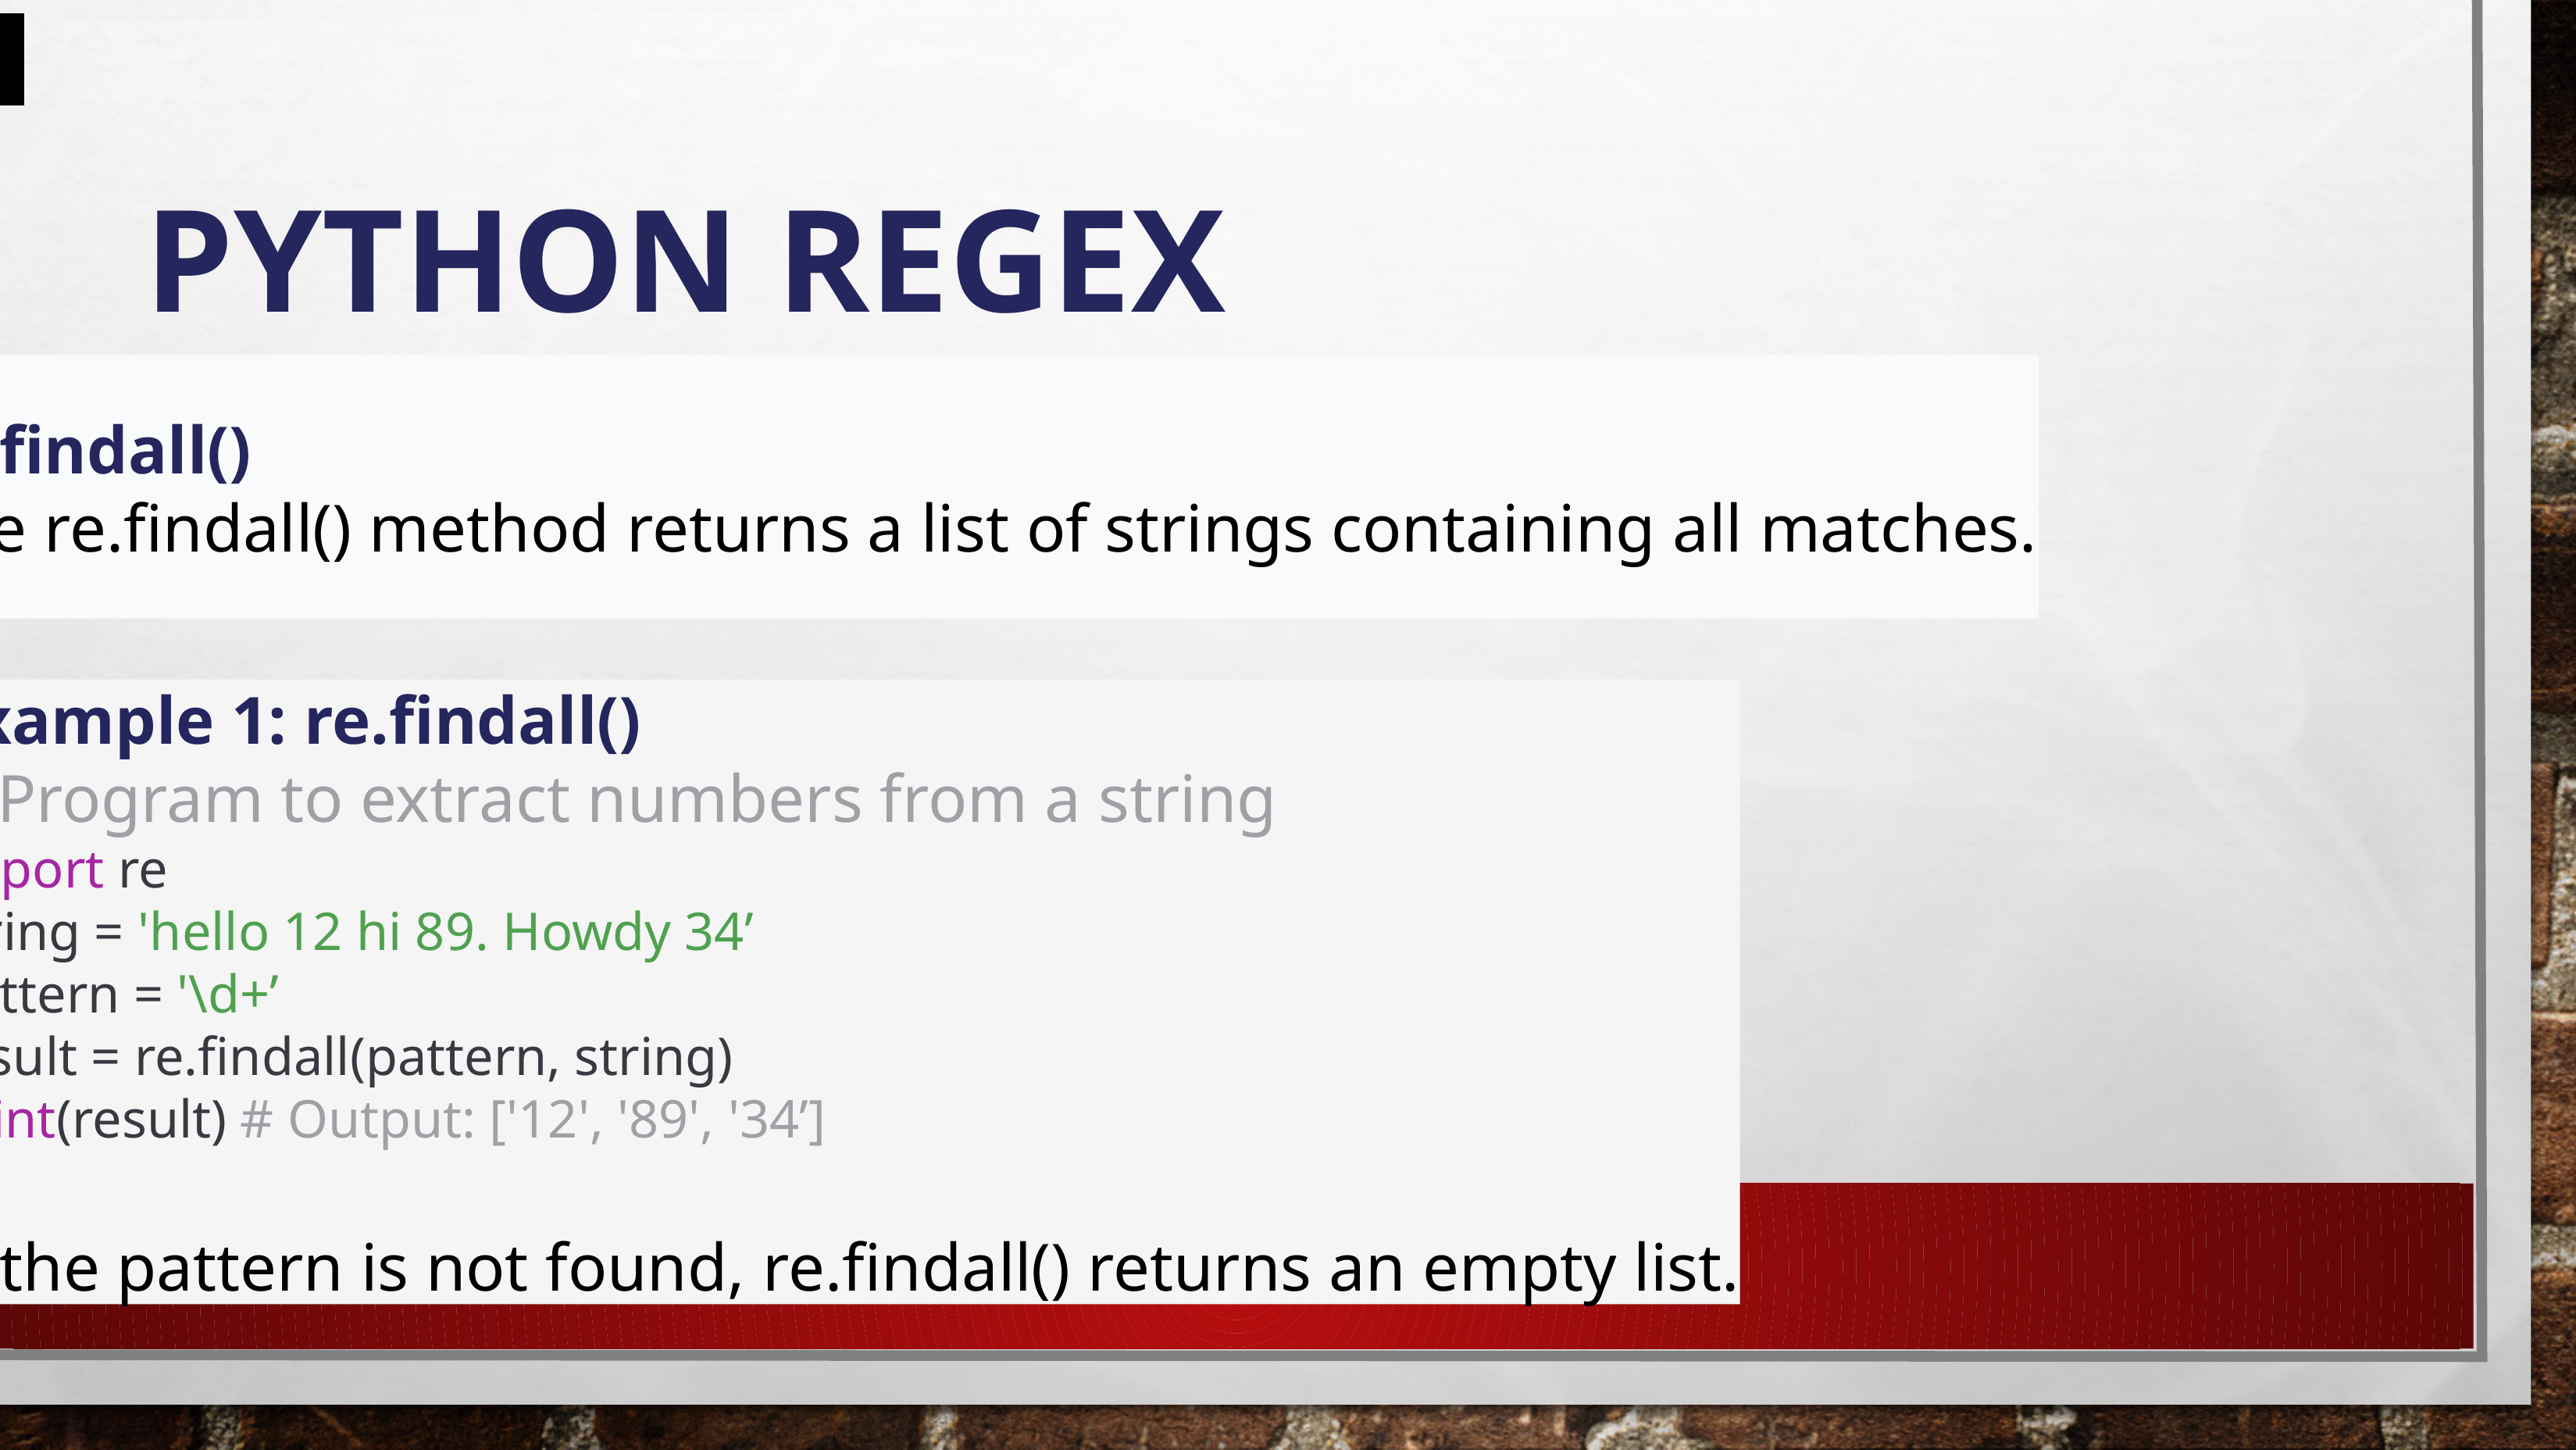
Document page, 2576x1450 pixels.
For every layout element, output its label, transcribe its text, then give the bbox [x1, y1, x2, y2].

text_box [0, 14, 24, 105]
text_box re.findall() The re.findall() method returns a list of strings containing all matches. [0, 355, 2039, 619]
slide_number 32 [1328, 1216, 1520, 1323]
title Python RegEx [144, 145, 2342, 389]
picture [0, 0, 2576, 1450]
text_box Example 1: re.findall() # Program to extract numbers from a string import re string = 'hello 12 hi 89. Howdy 34’ pattern = '\d+’ result = re.findall(pattern, string) print(result) # Output: ['12', '89', '34’] If the pattern is not found, re.findall() returns an empty list. [0, 679, 1740, 1305]
